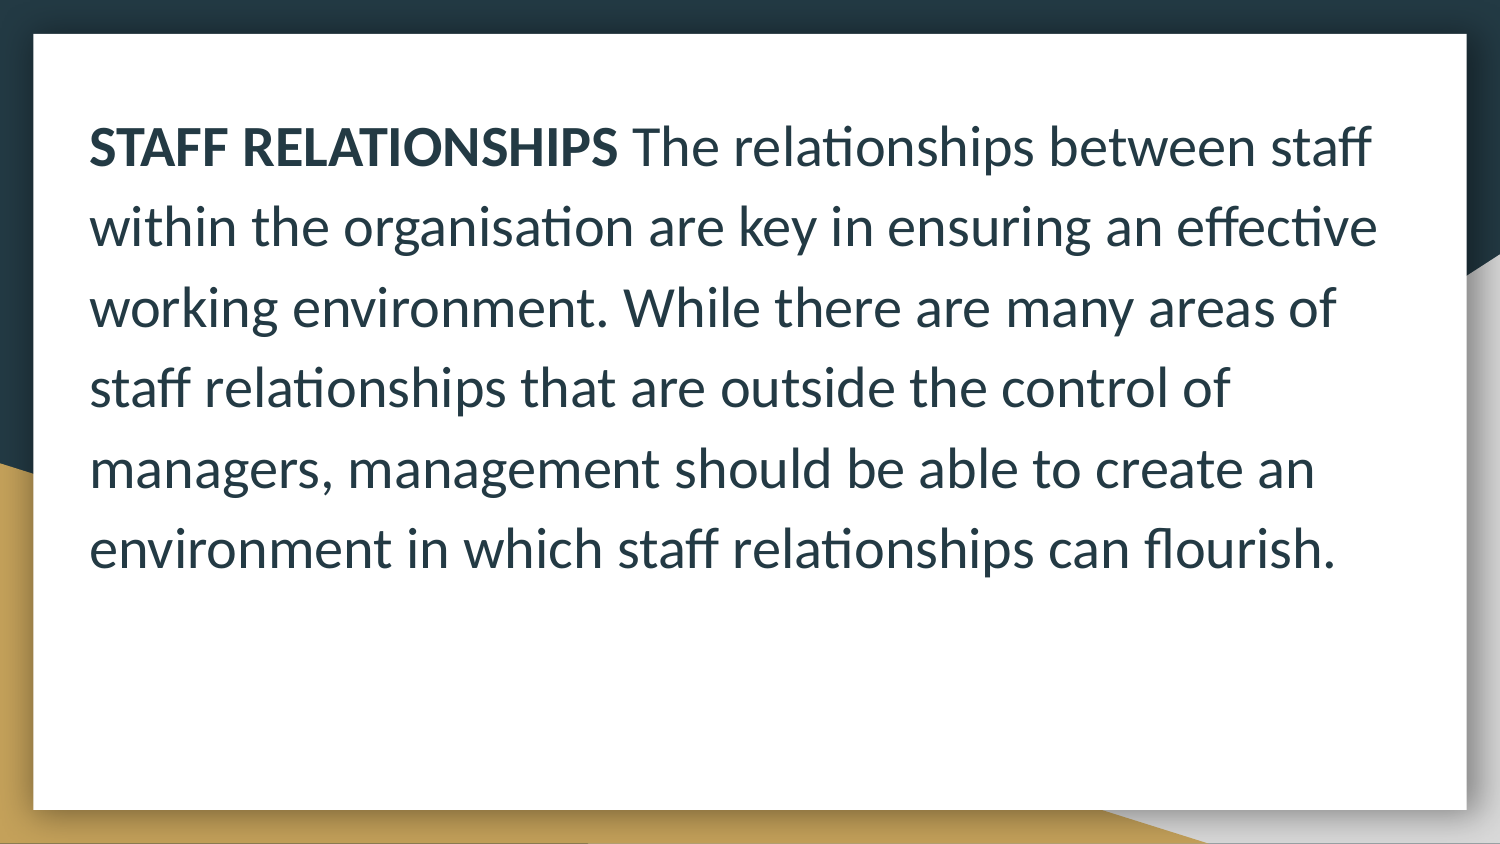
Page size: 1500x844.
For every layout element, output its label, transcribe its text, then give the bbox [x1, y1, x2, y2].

list STAFF RELATIONSHIPS The relationships between staff within the organisation are key in ensuring an effective working environment. While there are many areas of staff relationships that are outside the control of managers, management should be able to create an environment in which staff relationships can flourish. [74, 82, 1422, 789]
